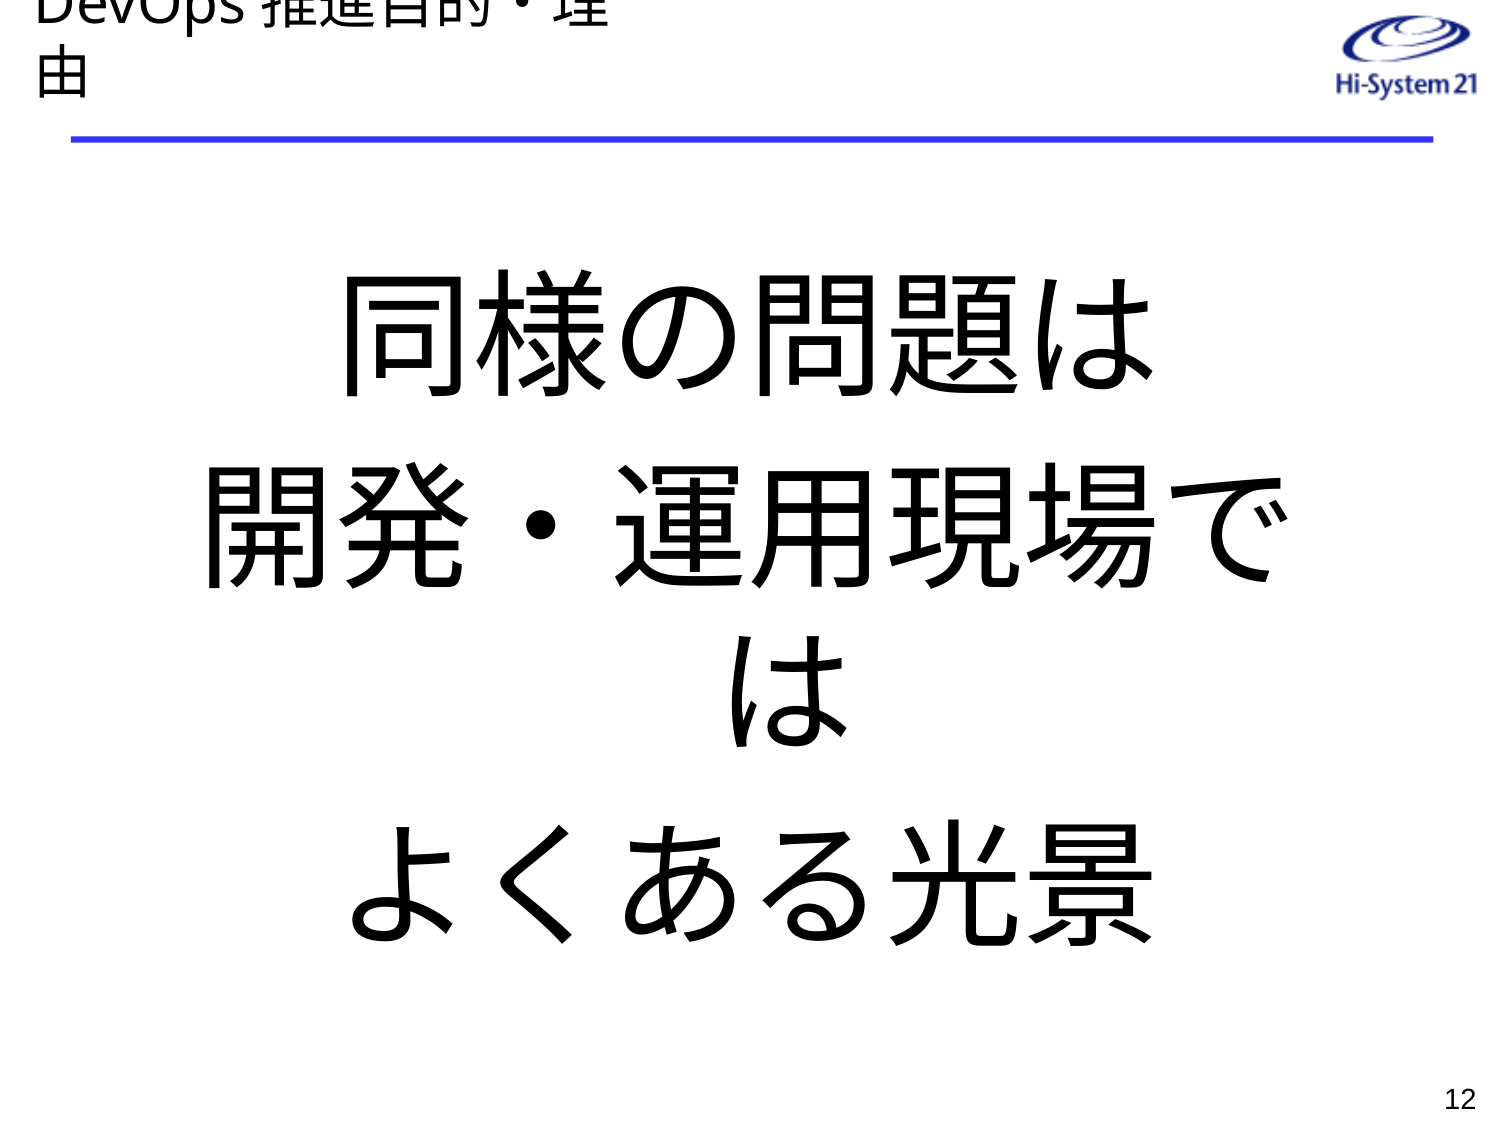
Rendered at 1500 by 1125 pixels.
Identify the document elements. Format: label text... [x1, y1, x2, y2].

slide_number 11 [1411, 1073, 1492, 1124]
list 同様の問題は 開発・運用現場では よくある光景 [165, 240, 1331, 971]
picture [1305, 0, 1500, 114]
title DevOps推進目的・理由 [18, 33, 628, 113]
